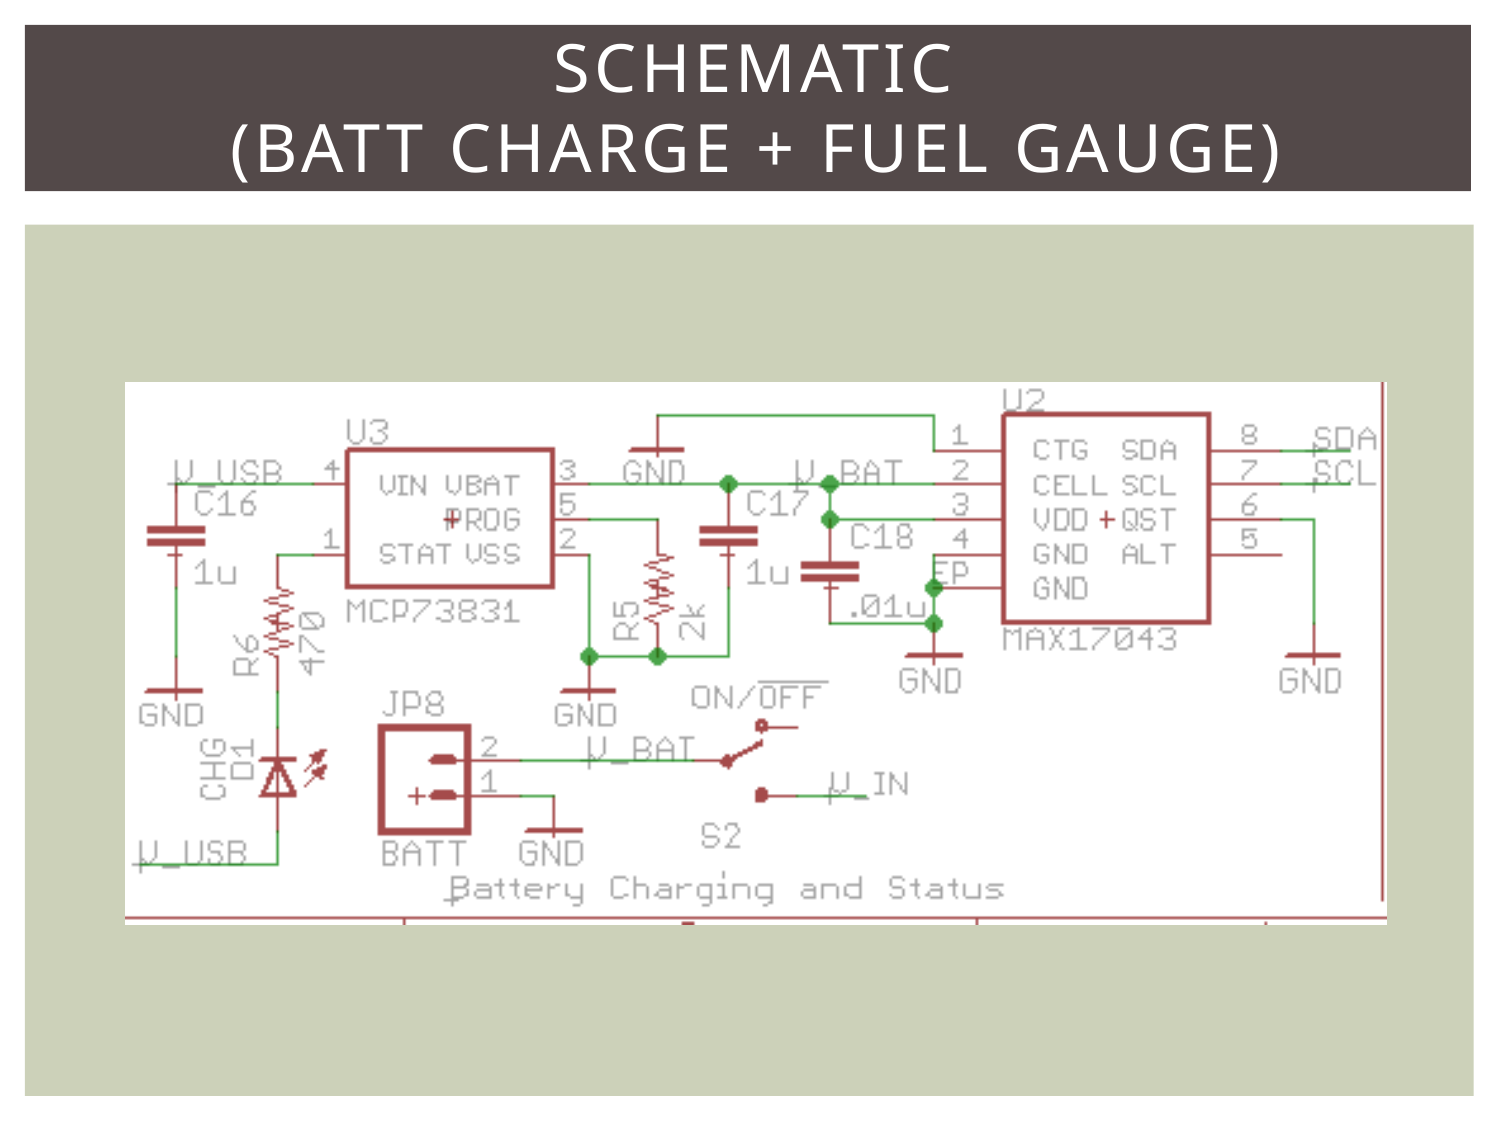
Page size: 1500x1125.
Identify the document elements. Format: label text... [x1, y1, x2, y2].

title Schematic (Batt charge + Fuel Gauge) [80, 0, 1431, 213]
picture [124, 382, 1387, 926]
